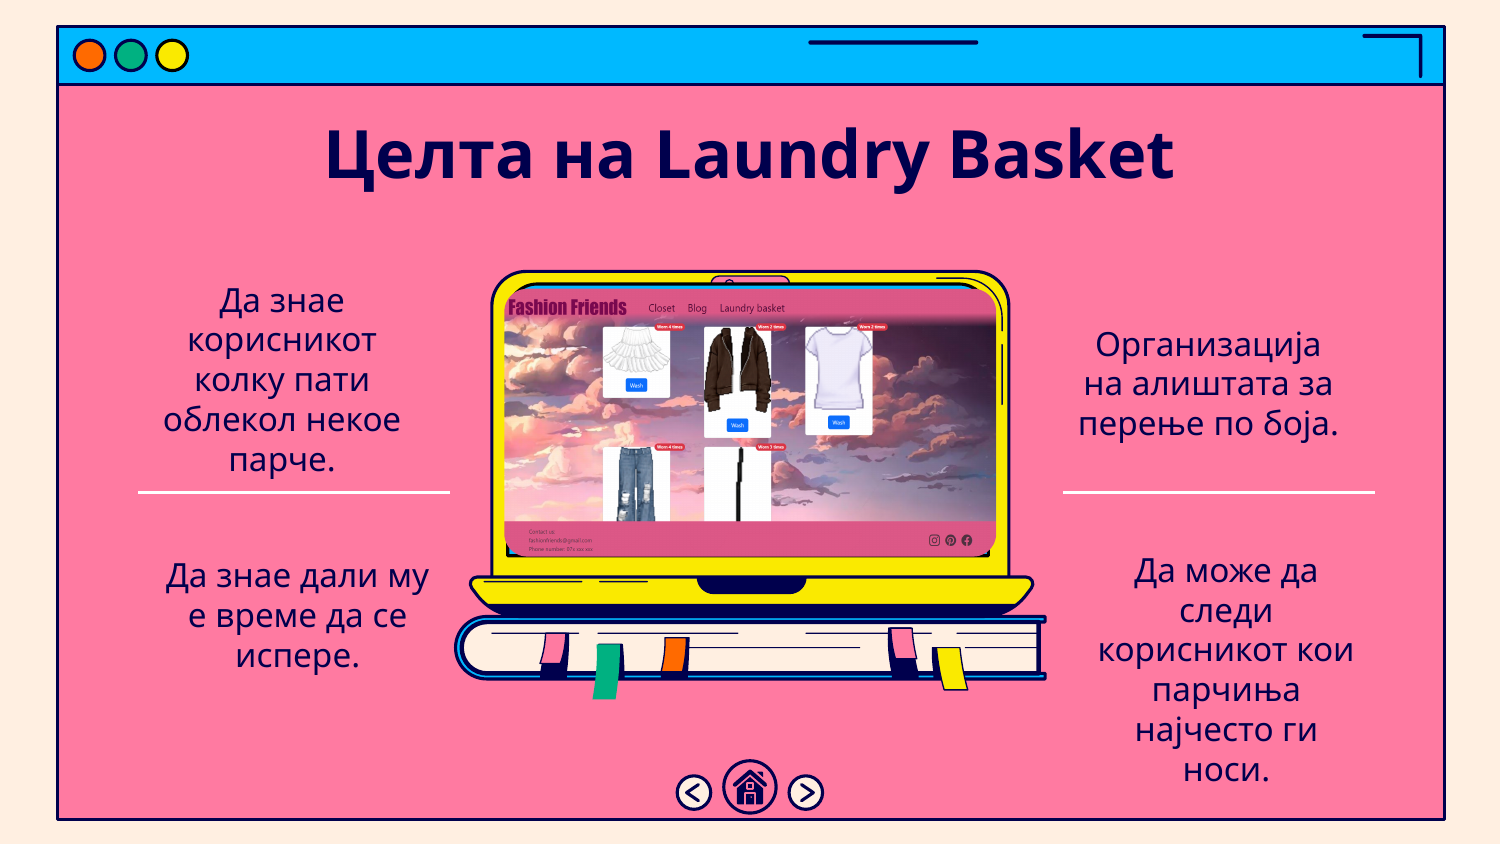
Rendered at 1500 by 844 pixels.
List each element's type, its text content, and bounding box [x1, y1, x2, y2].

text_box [455, 271, 1046, 700]
picture [504, 288, 997, 557]
subtitle Организација на алиштата за перење по боја. [1059, 307, 1358, 423]
text_box [789, 775, 823, 810]
subtitle Да знае дали му е време да се испере. [148, 538, 447, 654]
subtitle Да може да следи корисникот кои парчиња најчесто ги носи. [1077, 533, 1376, 649]
title Целта на Laundry Basket [115, 96, 1385, 191]
text_box [723, 760, 777, 801]
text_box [732, 769, 768, 805]
subtitle Да знае корисникот колку пати облекол некое парче. [133, 263, 432, 379]
text_box [677, 775, 711, 810]
